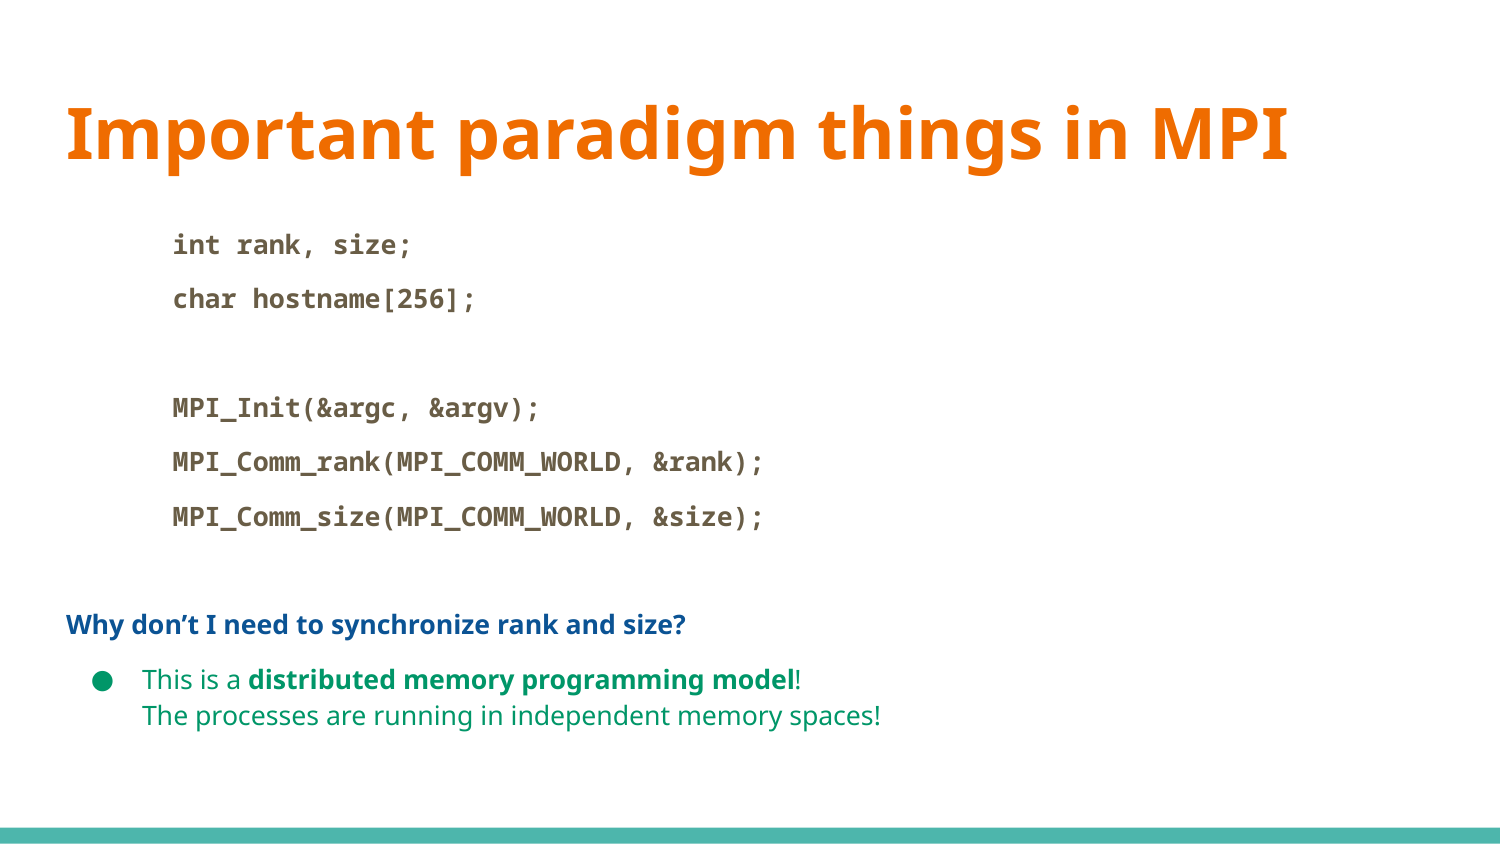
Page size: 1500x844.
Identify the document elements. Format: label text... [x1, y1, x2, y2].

list int rank, size; char hostname[256]; MPI_Init(&argc, &argv); MPI_Comm_rank(MPI_COMM_WORLD, &rank); MPI_Comm_size(MPI_COMM_WORLD, &size); Why don’t I need to synchronize rank and size? This is a distributed memory programming model! The processes are running in independent memory spaces! [51, 207, 1449, 750]
title Important paradigm things in MPI [51, 72, 1449, 189]
